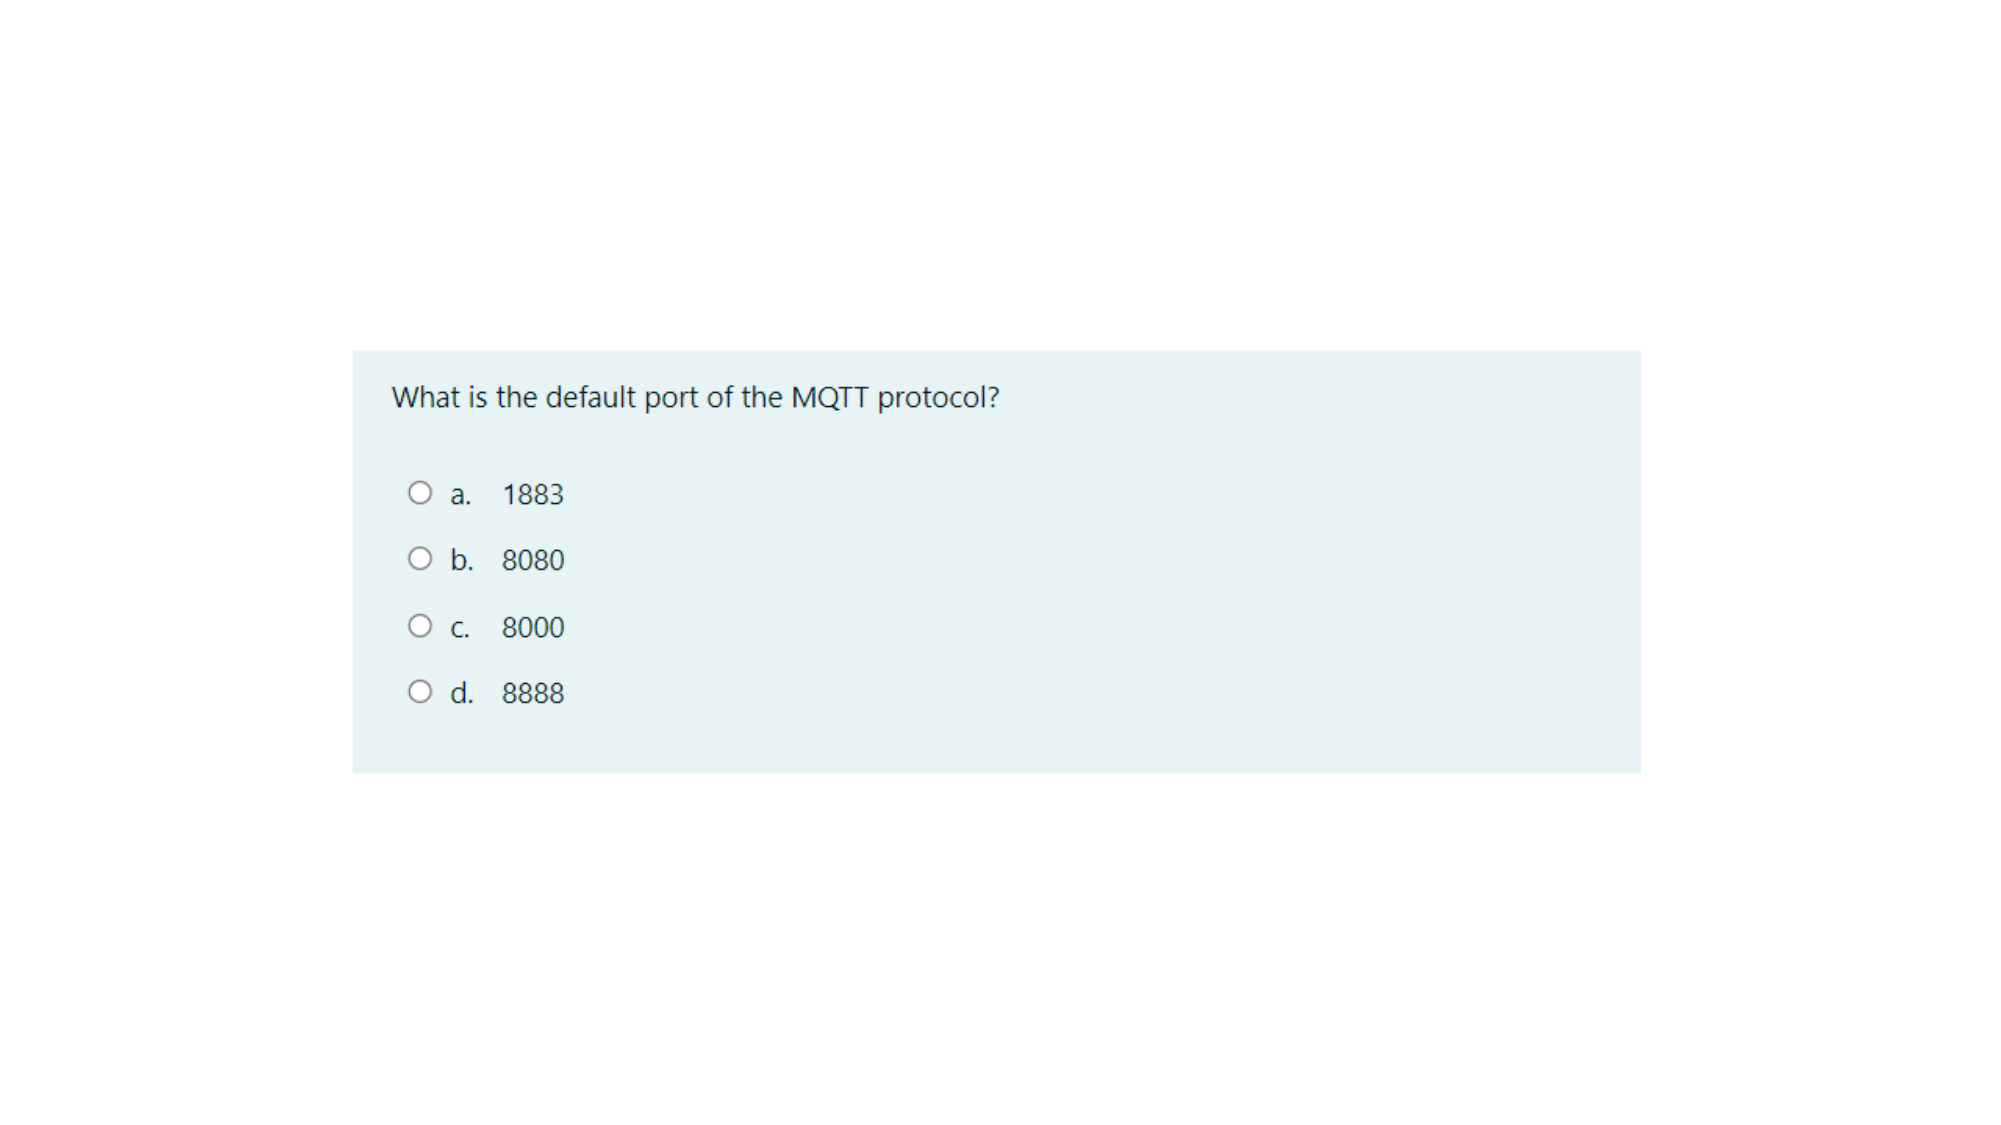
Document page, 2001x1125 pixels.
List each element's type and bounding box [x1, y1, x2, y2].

picture [342, 334, 1658, 791]
